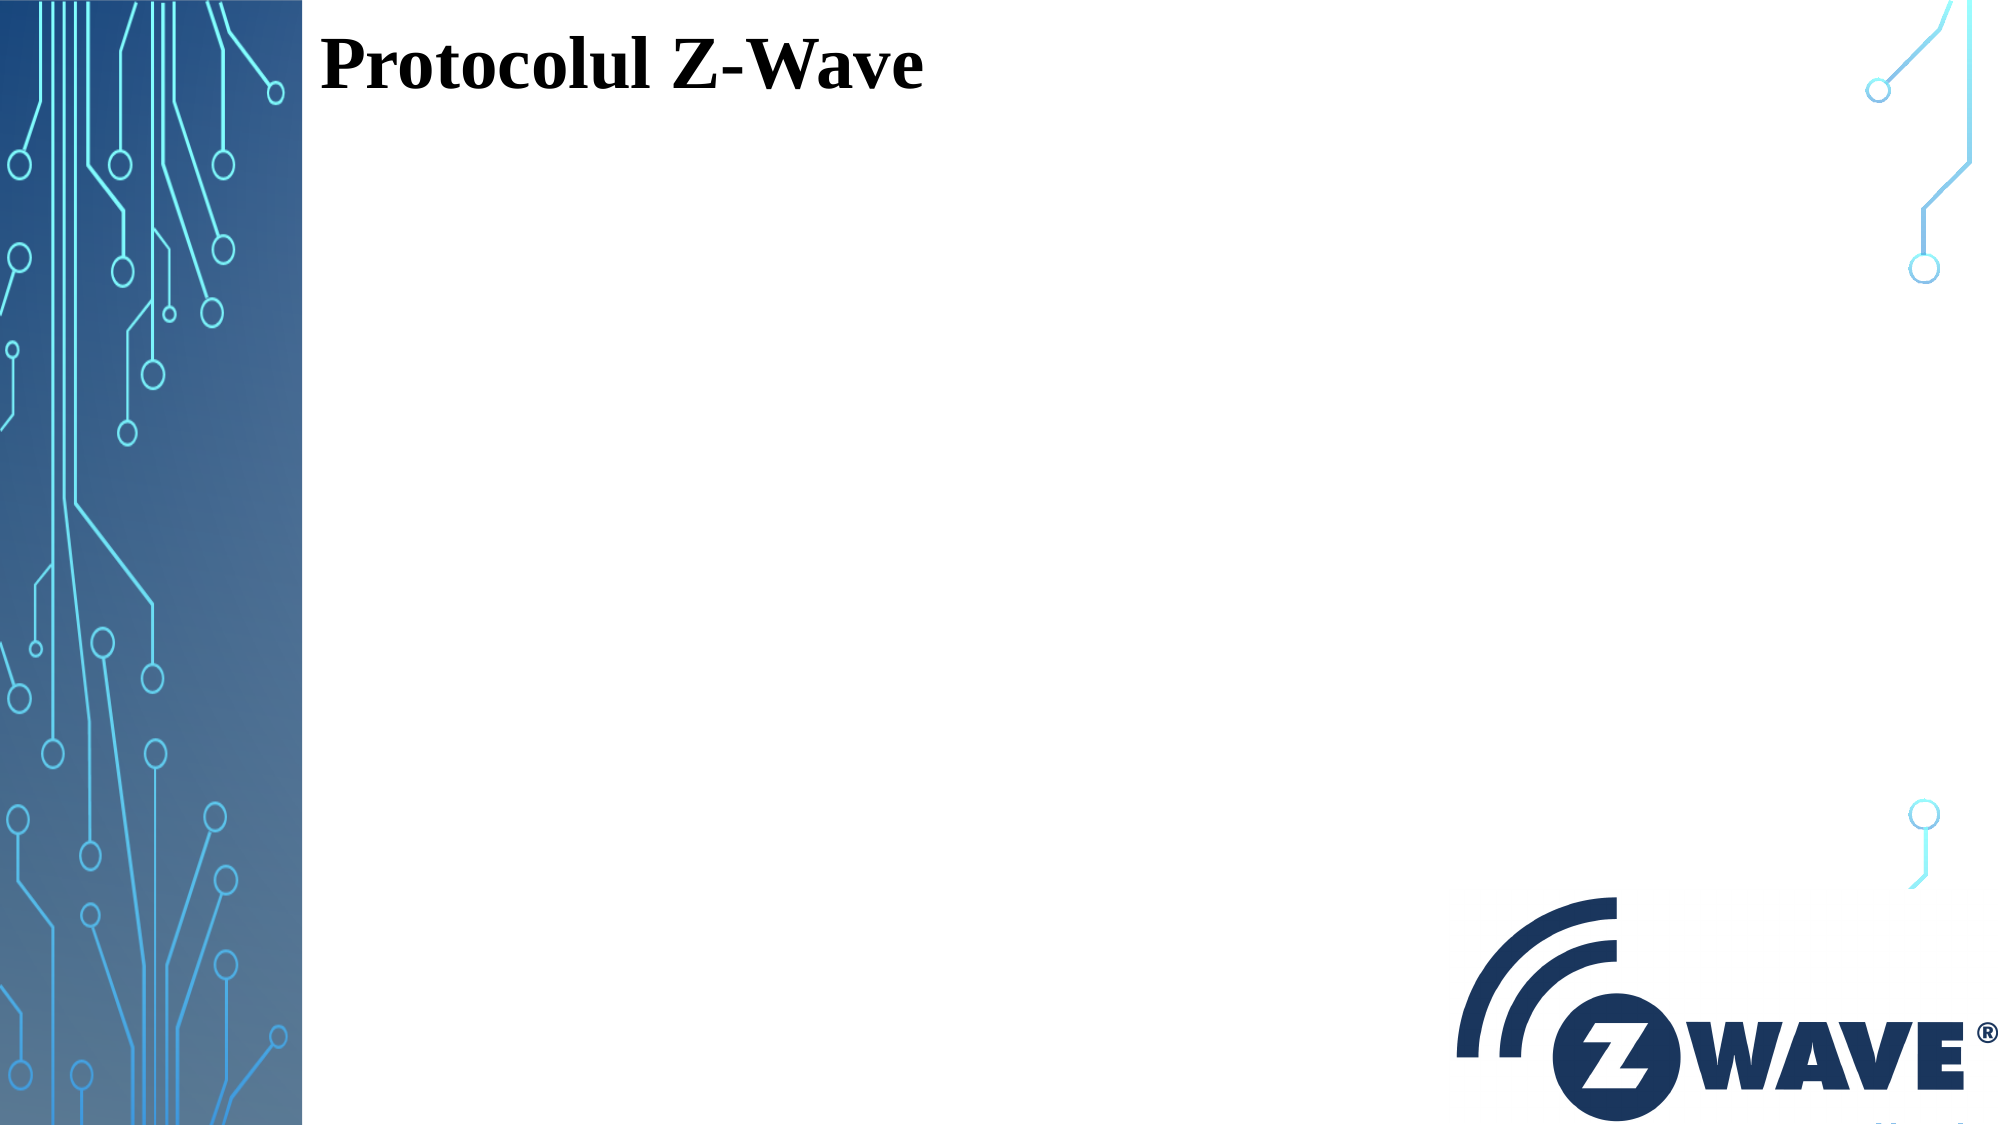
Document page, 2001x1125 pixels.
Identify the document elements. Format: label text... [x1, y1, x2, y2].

text_box Protocolul Z-Wave [305, 6, 940, 111]
picture [0, 0, 303, 1125]
picture [1449, 889, 1999, 1124]
